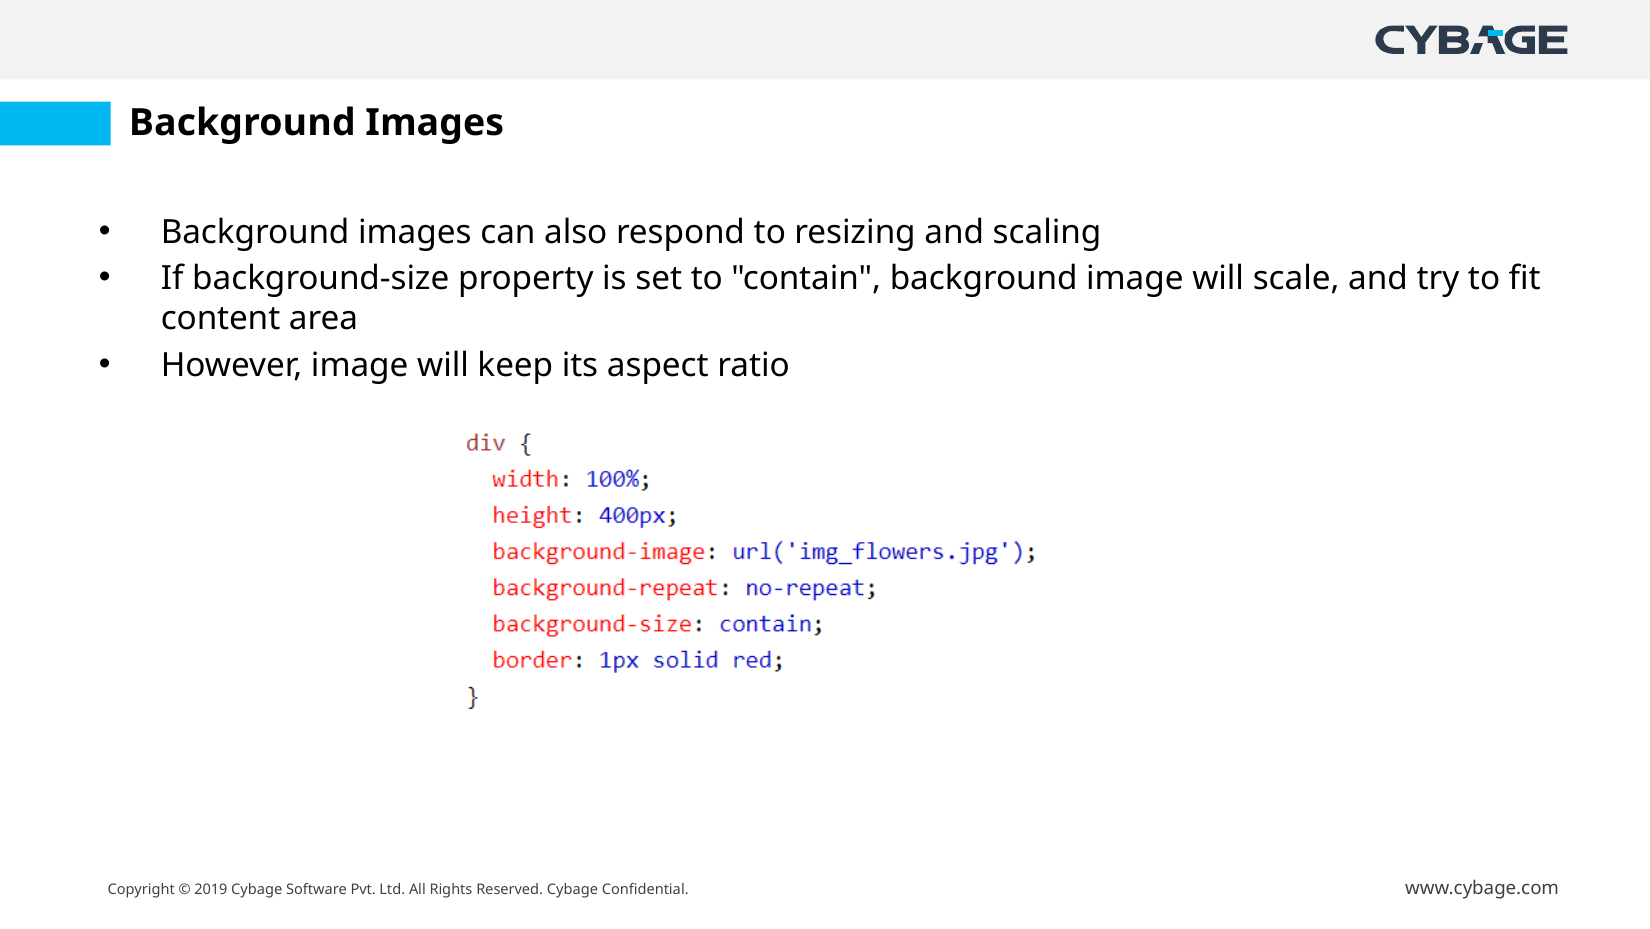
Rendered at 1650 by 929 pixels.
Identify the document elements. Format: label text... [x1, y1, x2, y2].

list Background images can also respond to resizing and scaling If background-size property is set to "contain", background image will scale, and try to fit content area However, image will keep its aspect ratio [82, 201, 1568, 815]
picture [457, 426, 1058, 723]
title Background Images [112, 89, 1598, 171]
